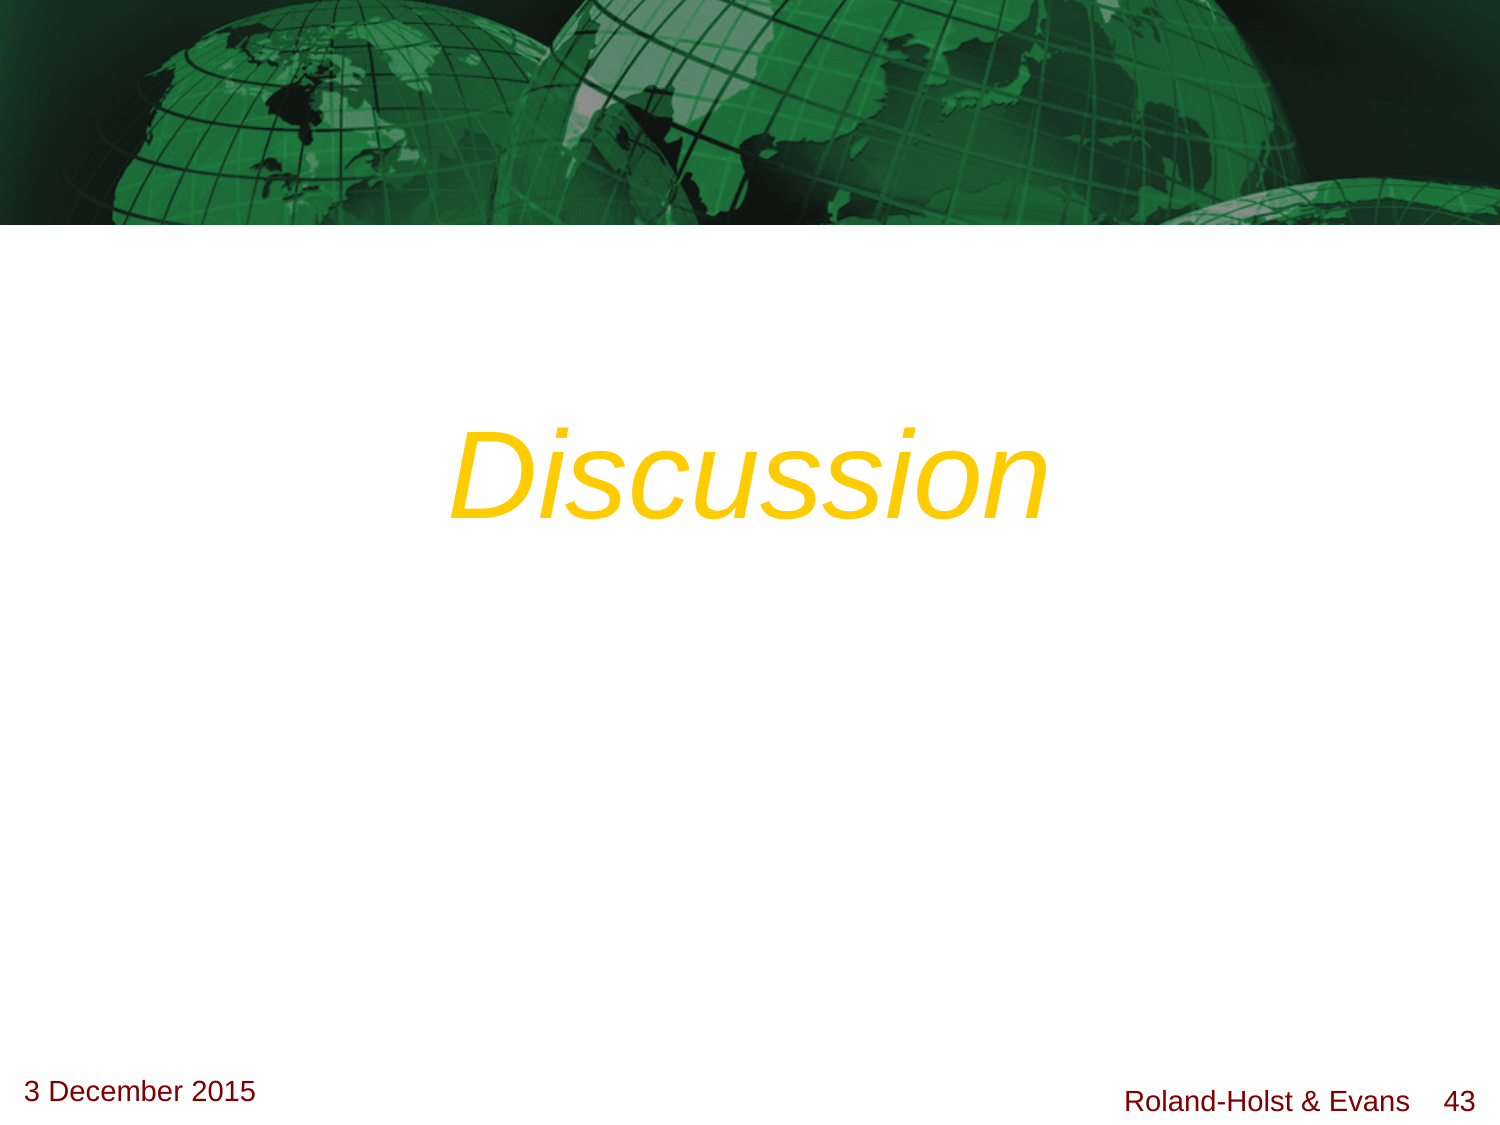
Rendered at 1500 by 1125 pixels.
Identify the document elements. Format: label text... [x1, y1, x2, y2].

title Discussion [75, 375, 1425, 563]
picture [0, 0, 1500, 225]
